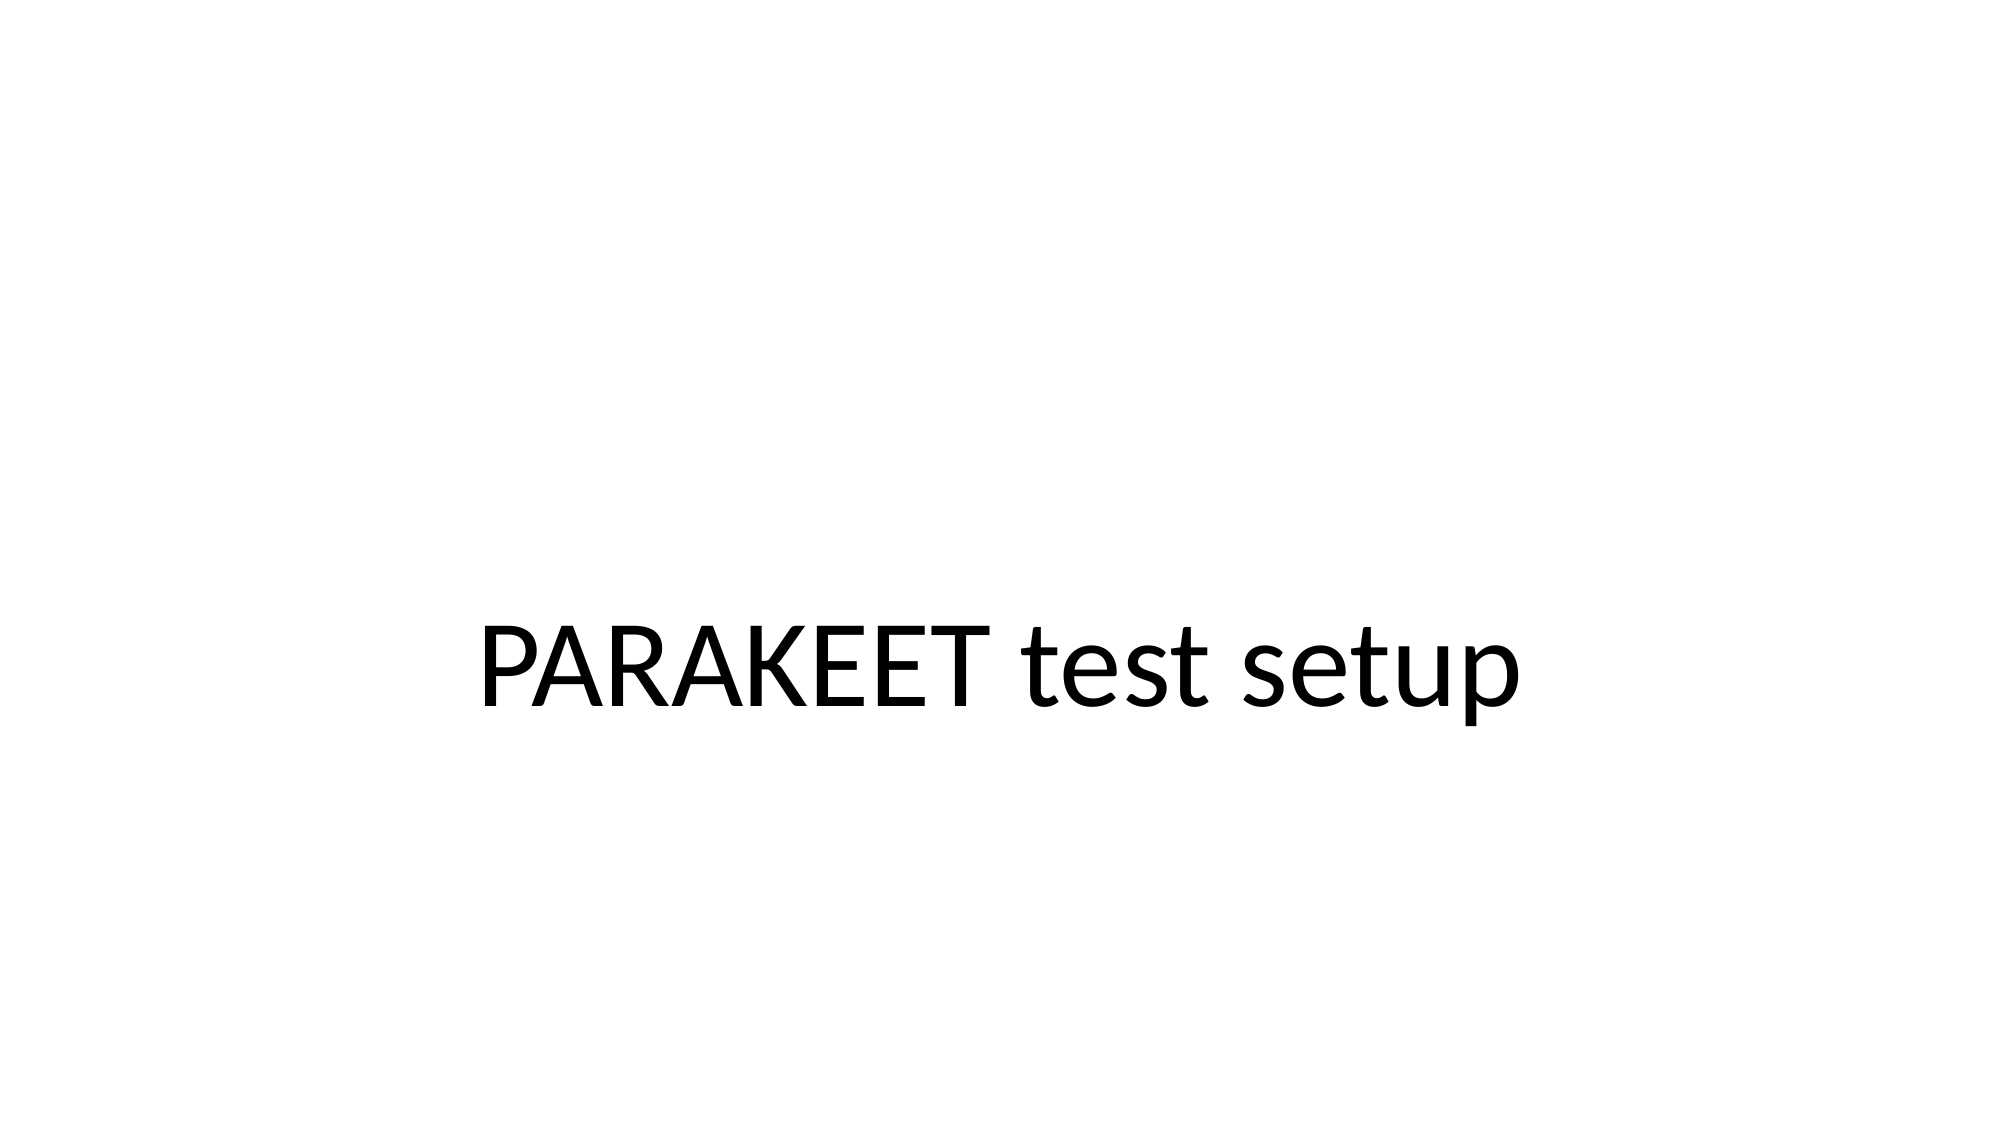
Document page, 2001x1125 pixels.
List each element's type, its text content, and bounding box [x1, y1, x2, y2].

title PARAKEET test setup [249, 448, 1750, 742]
